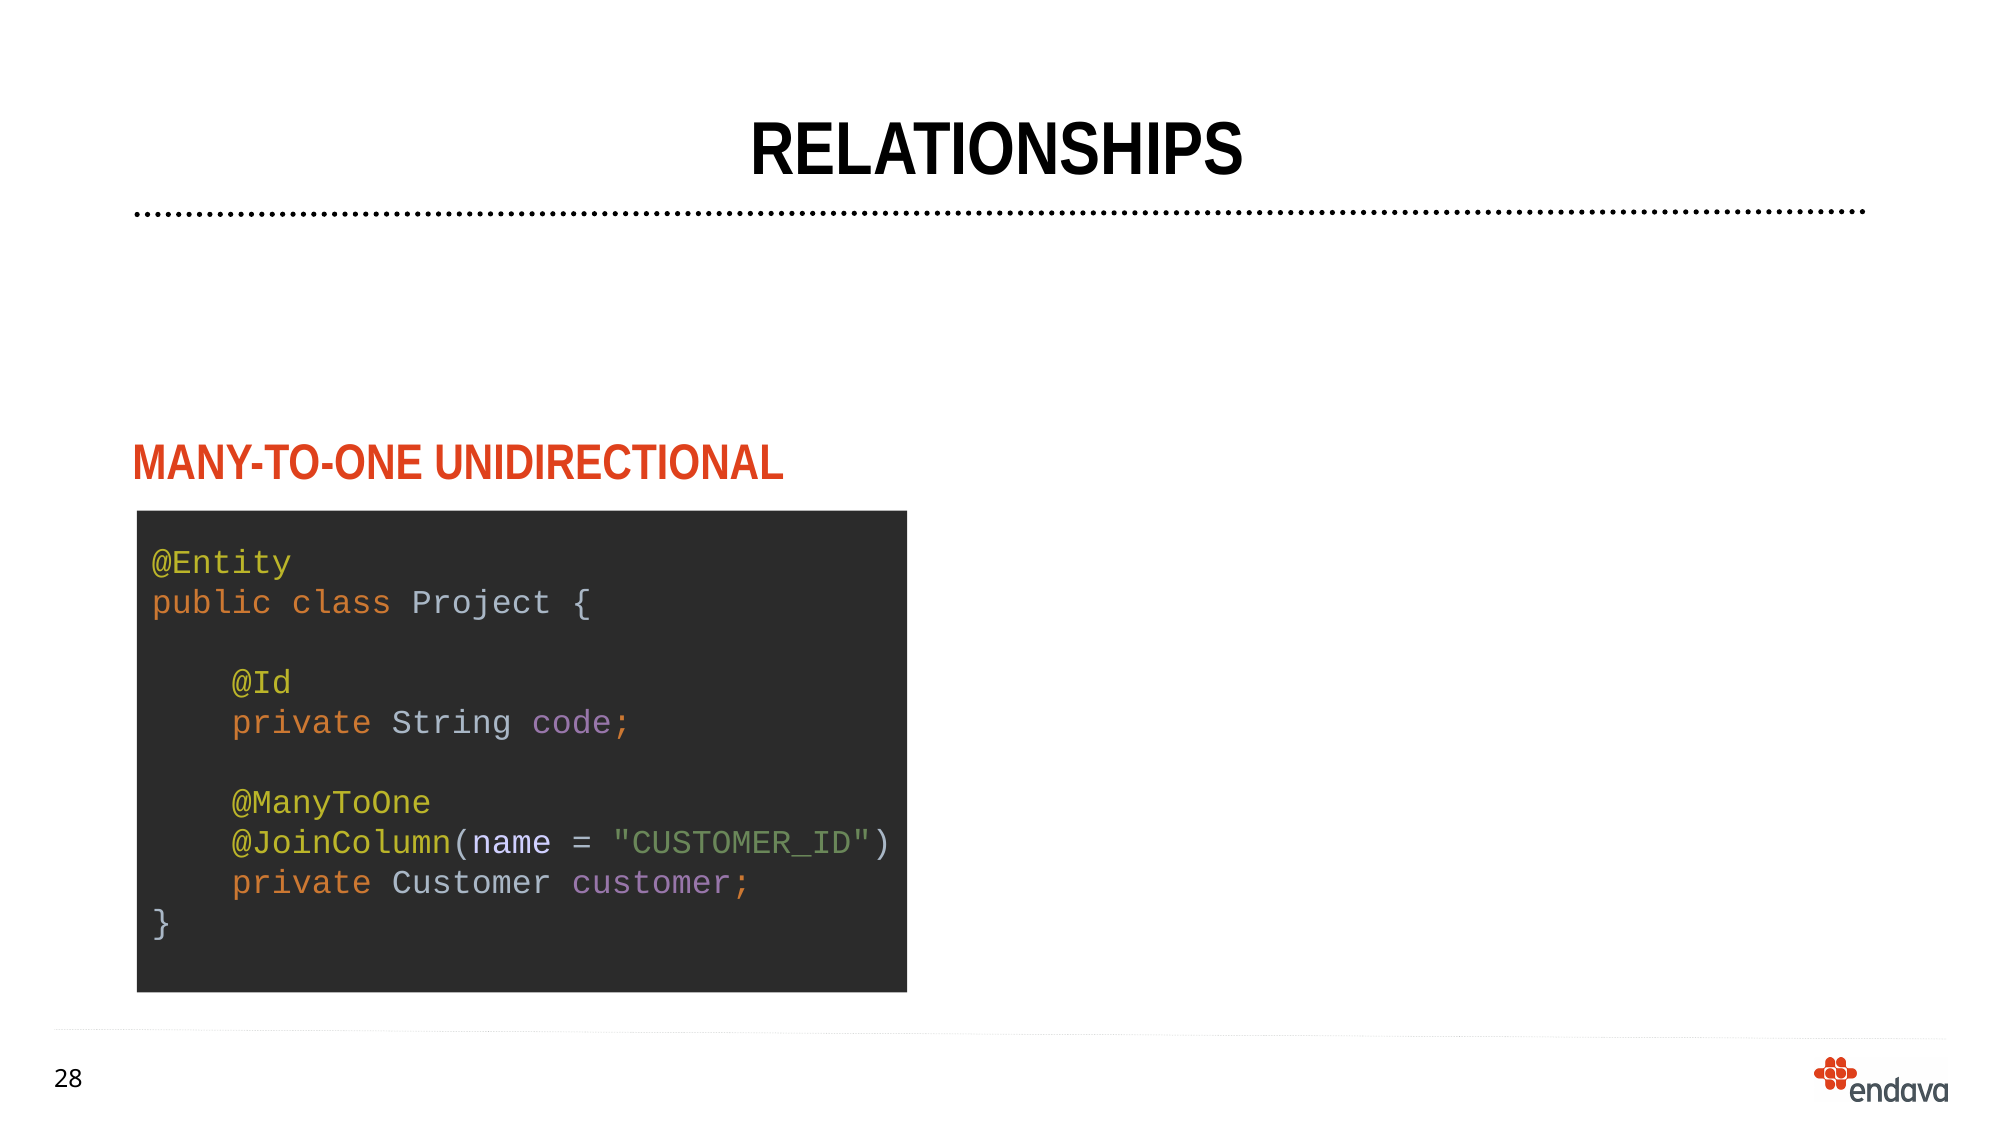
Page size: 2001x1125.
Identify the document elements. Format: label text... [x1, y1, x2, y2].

list many-to-one unidirectional [132, 433, 1183, 497]
text_box @Entity public class Project { @Id private String code; @ManyToOne @JoinColumn(name = "CUSTOMER_ID") private Customer customer; } [136, 510, 908, 993]
title relationships [198, 26, 1812, 195]
picture [1814, 1057, 1948, 1102]
